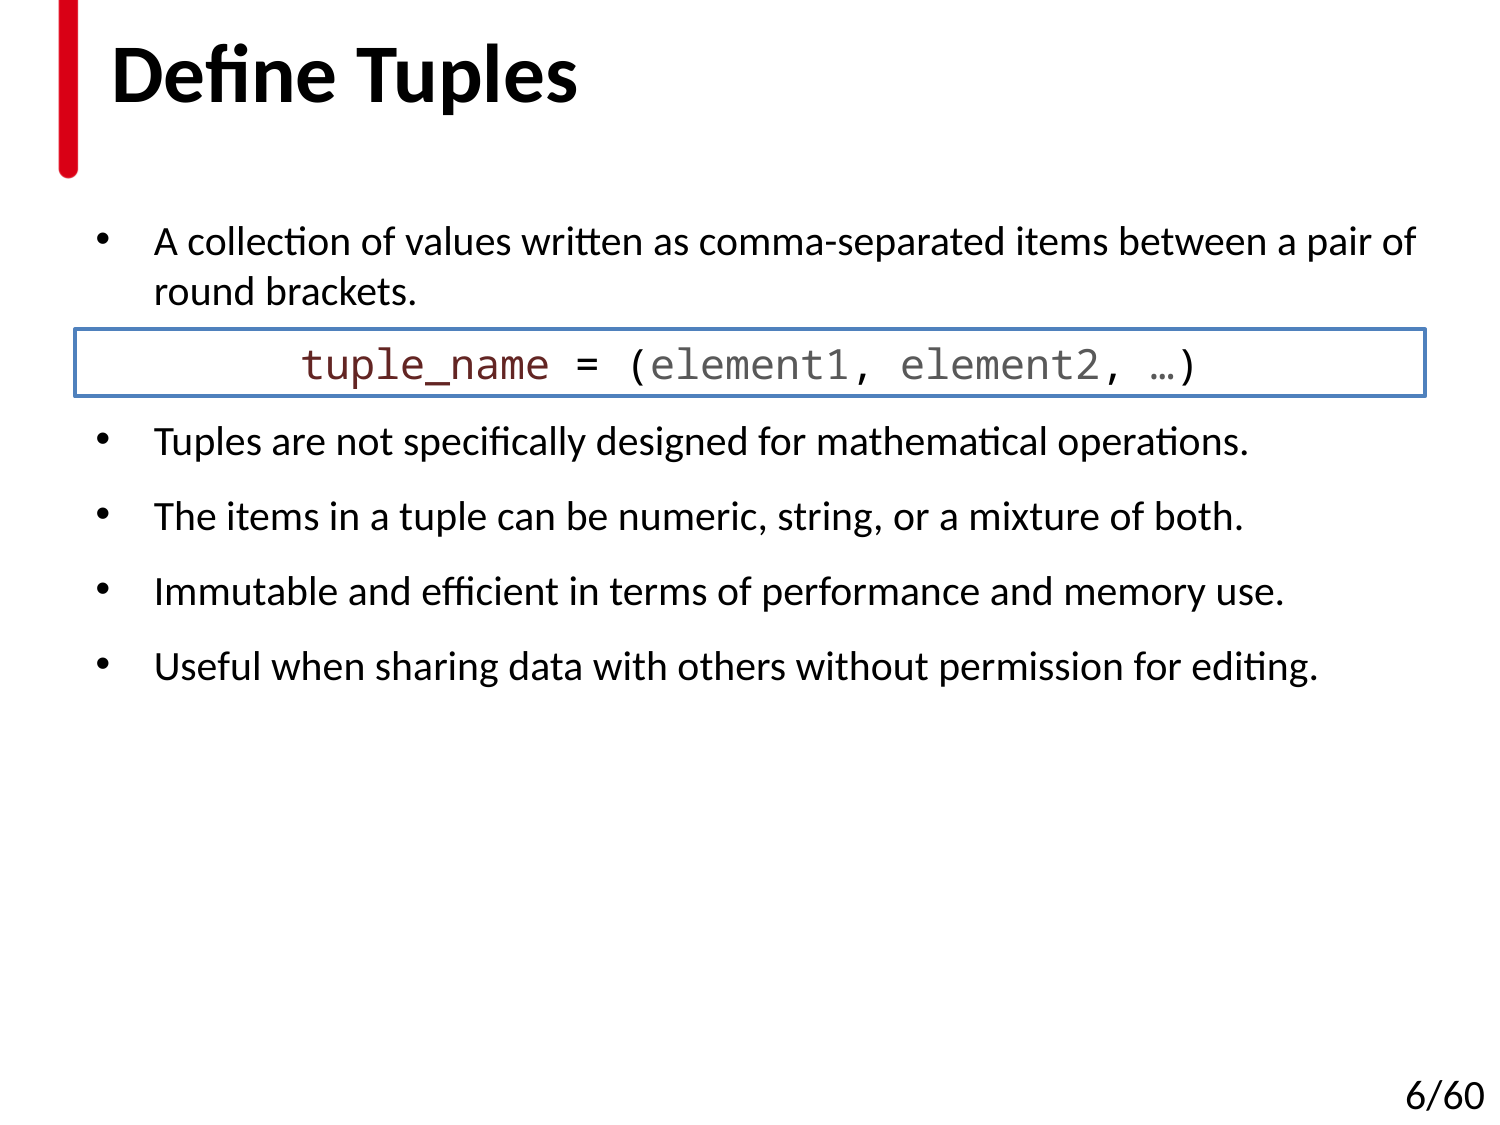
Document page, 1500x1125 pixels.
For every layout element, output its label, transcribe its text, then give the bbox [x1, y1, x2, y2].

text_box tuple_name = (element1, element2, …) [73, 327, 1427, 398]
list A collection of values written as comma-separated items between a pair of round brackets. Tuples are not specifically designed for mathematical operations. The items in a tuple can be numeric, string, or a mixture of both. Immutable and efficient in terms of performance and memory use. Useful when sharing data with others without permission for editing. [80, 206, 1470, 701]
title Define Tuples [96, 0, 1425, 138]
picture [57, 0, 81, 200]
